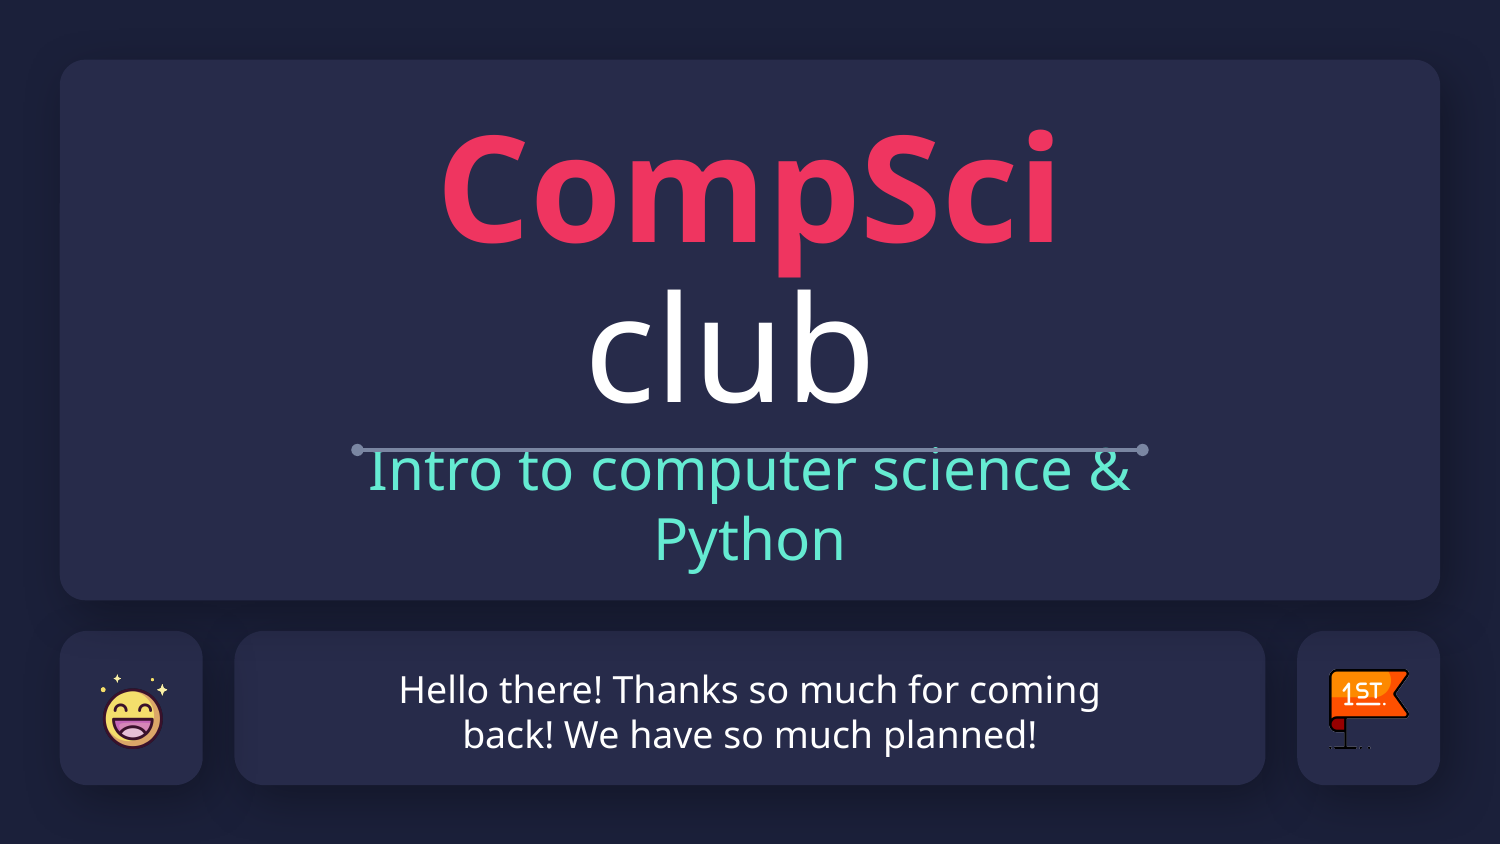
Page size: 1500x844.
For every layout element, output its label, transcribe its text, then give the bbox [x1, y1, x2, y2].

picture [1328, 669, 1409, 749]
subtitle Hello there! Thanks so much for coming back! We have so much planned! [375, 674, 1125, 749]
title CompSci club [287, 110, 1213, 440]
title Intro to computer science & Python [252, 460, 1248, 545]
picture [96, 674, 171, 749]
